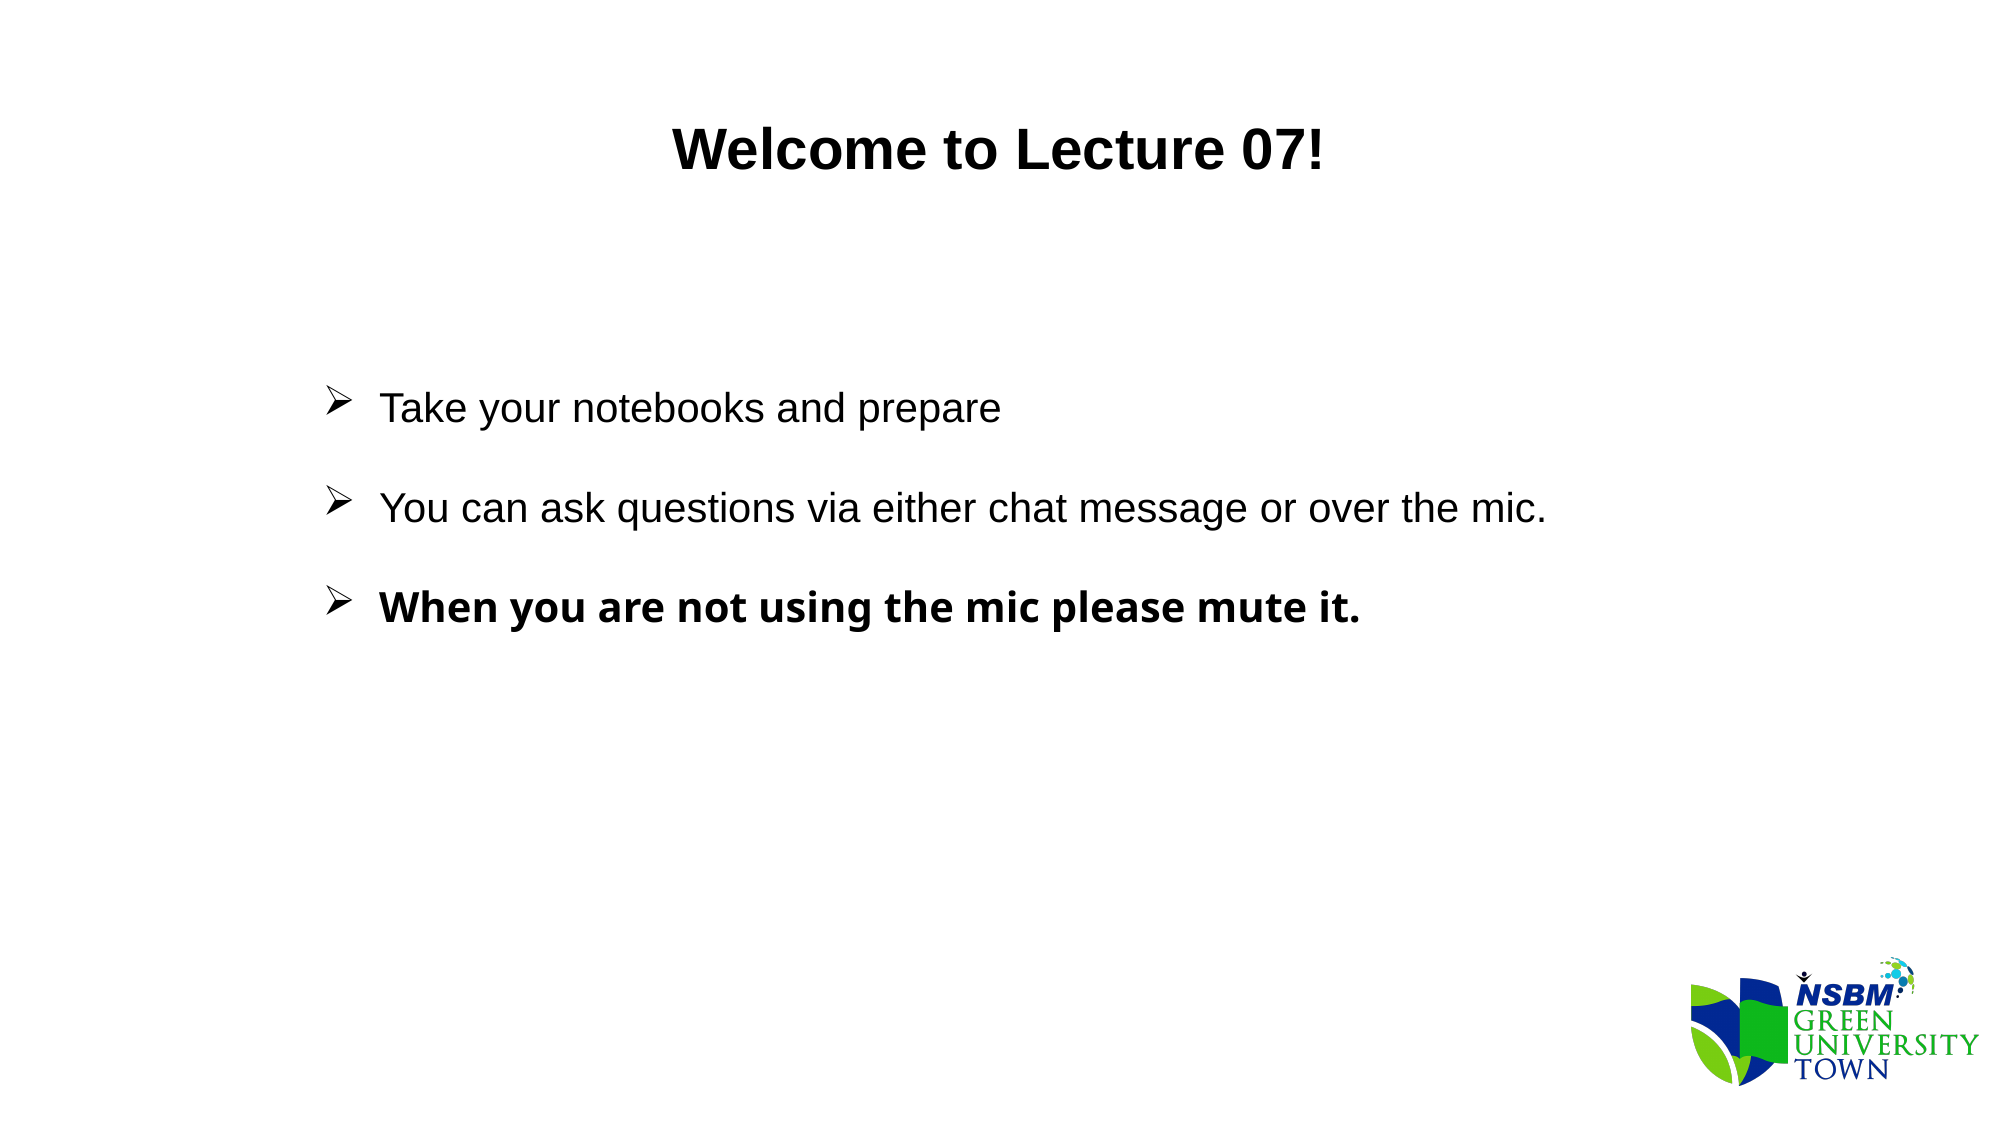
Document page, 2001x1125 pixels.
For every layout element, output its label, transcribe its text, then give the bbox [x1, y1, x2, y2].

picture [1691, 957, 1979, 1086]
text_box Welcome to Lecture 07! Take your notebooks and prepare You can ask questions via either chat message or over the mic. When you are not using the mic please mute it. [308, 103, 1692, 734]
